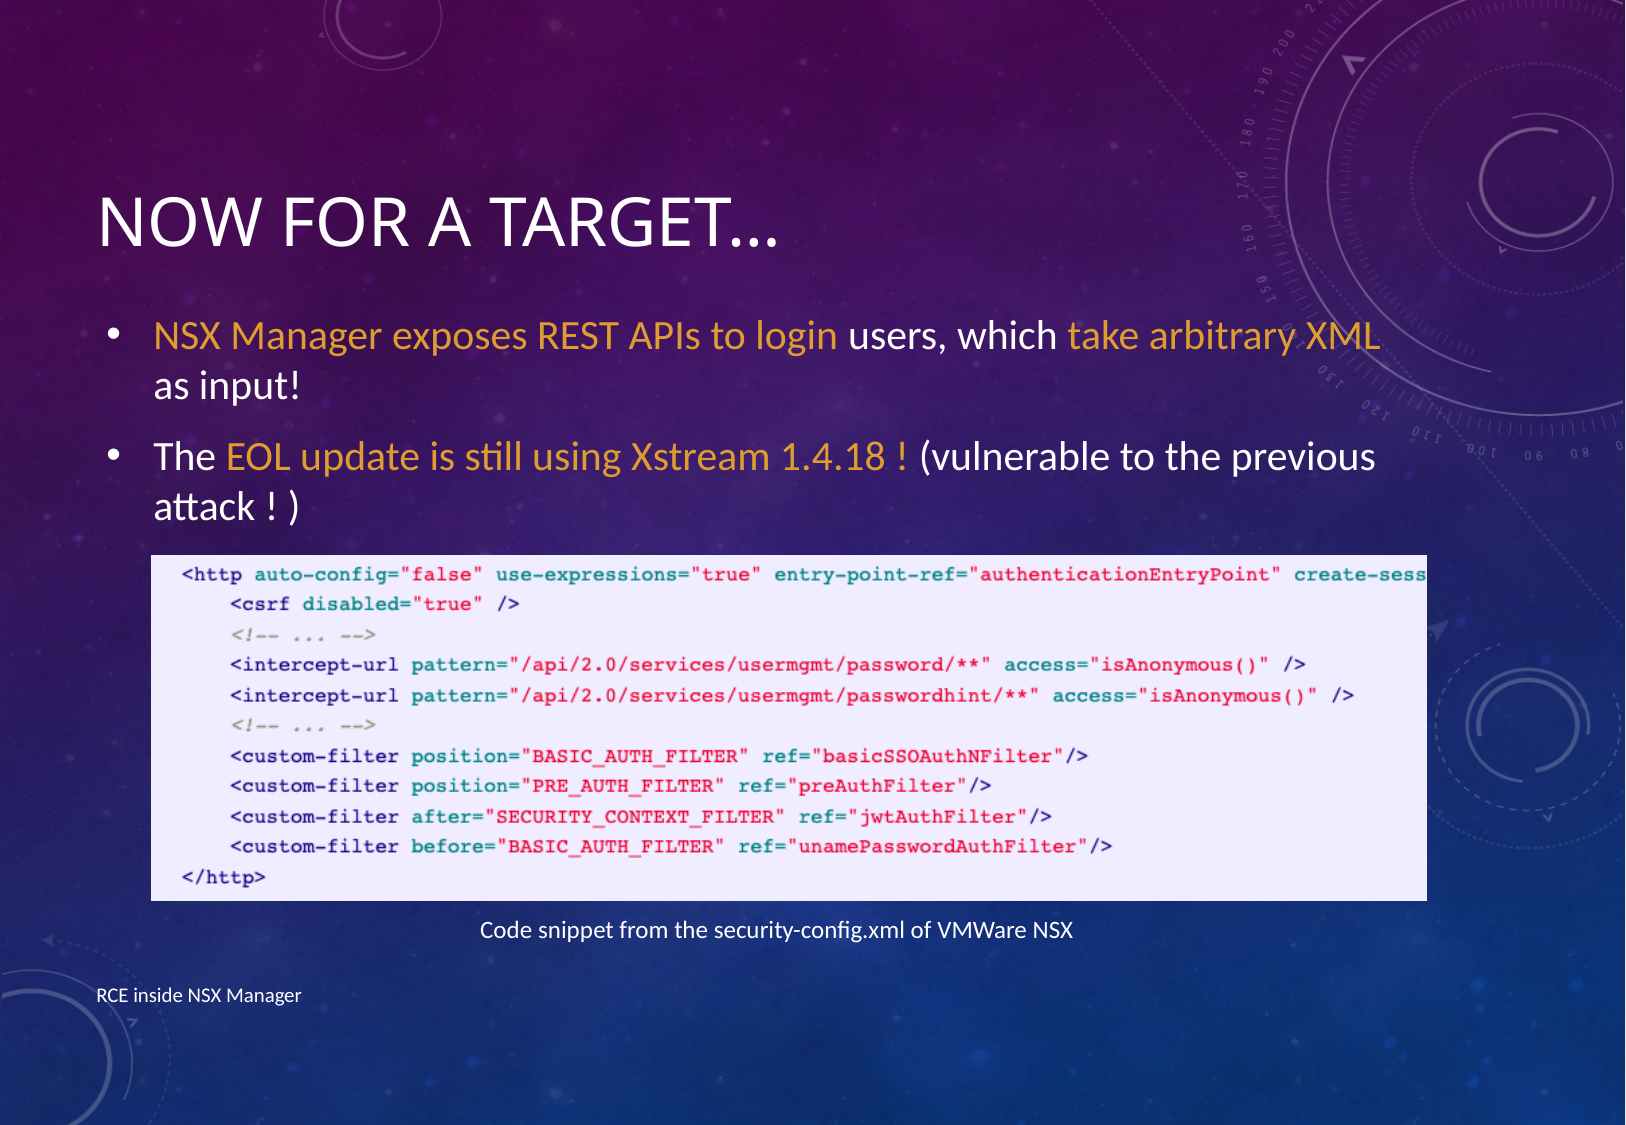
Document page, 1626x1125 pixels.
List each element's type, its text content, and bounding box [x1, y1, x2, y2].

picture [0, 0, 1626, 1125]
title Now for a target… [81, 99, 1463, 339]
text_box Code snippet from the security-config.xml of VMWare NSX [468, 913, 1157, 964]
footer RCE inside NSX Manager [81, 963, 1146, 1025]
list NSX Manager exposes REST APIs to login users, which take arbitrary XML as input! The EOL update is still using Xstream 1.4.18 ! (vulnerable to the previous attack ! ) [91, 274, 1442, 563]
